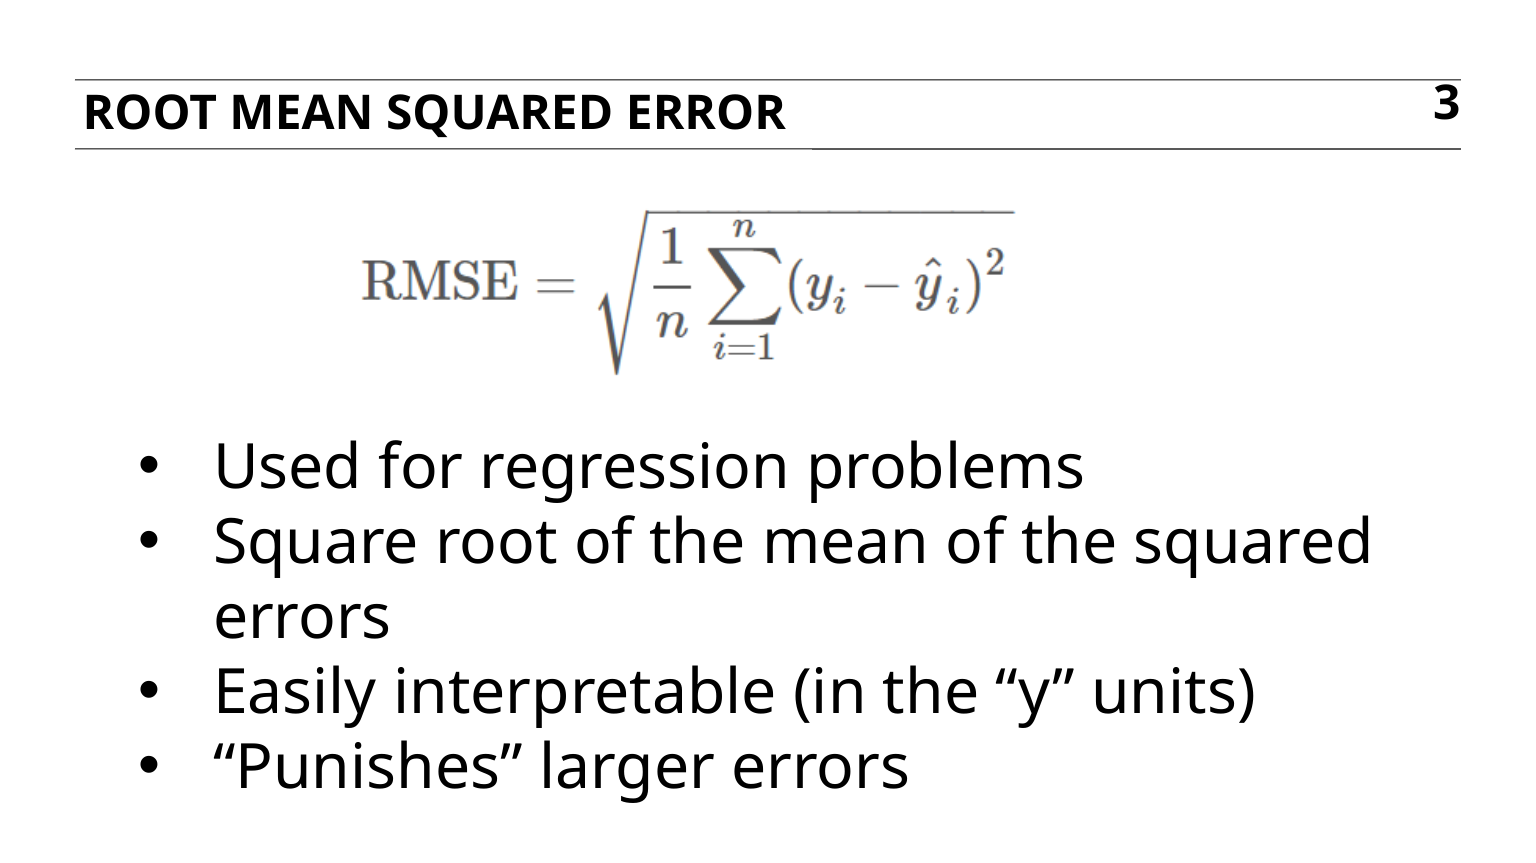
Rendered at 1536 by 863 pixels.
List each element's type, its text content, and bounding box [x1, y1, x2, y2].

picture [342, 194, 1053, 394]
text_box Used for regression problems Square root of the mean of the squared errors Easily interpretable (in the “y” units) “Punishes” larger errors [123, 418, 1436, 809]
list Root Mean Squared Error [67, 81, 1118, 132]
slide_number 3 [1419, 86, 1461, 138]
